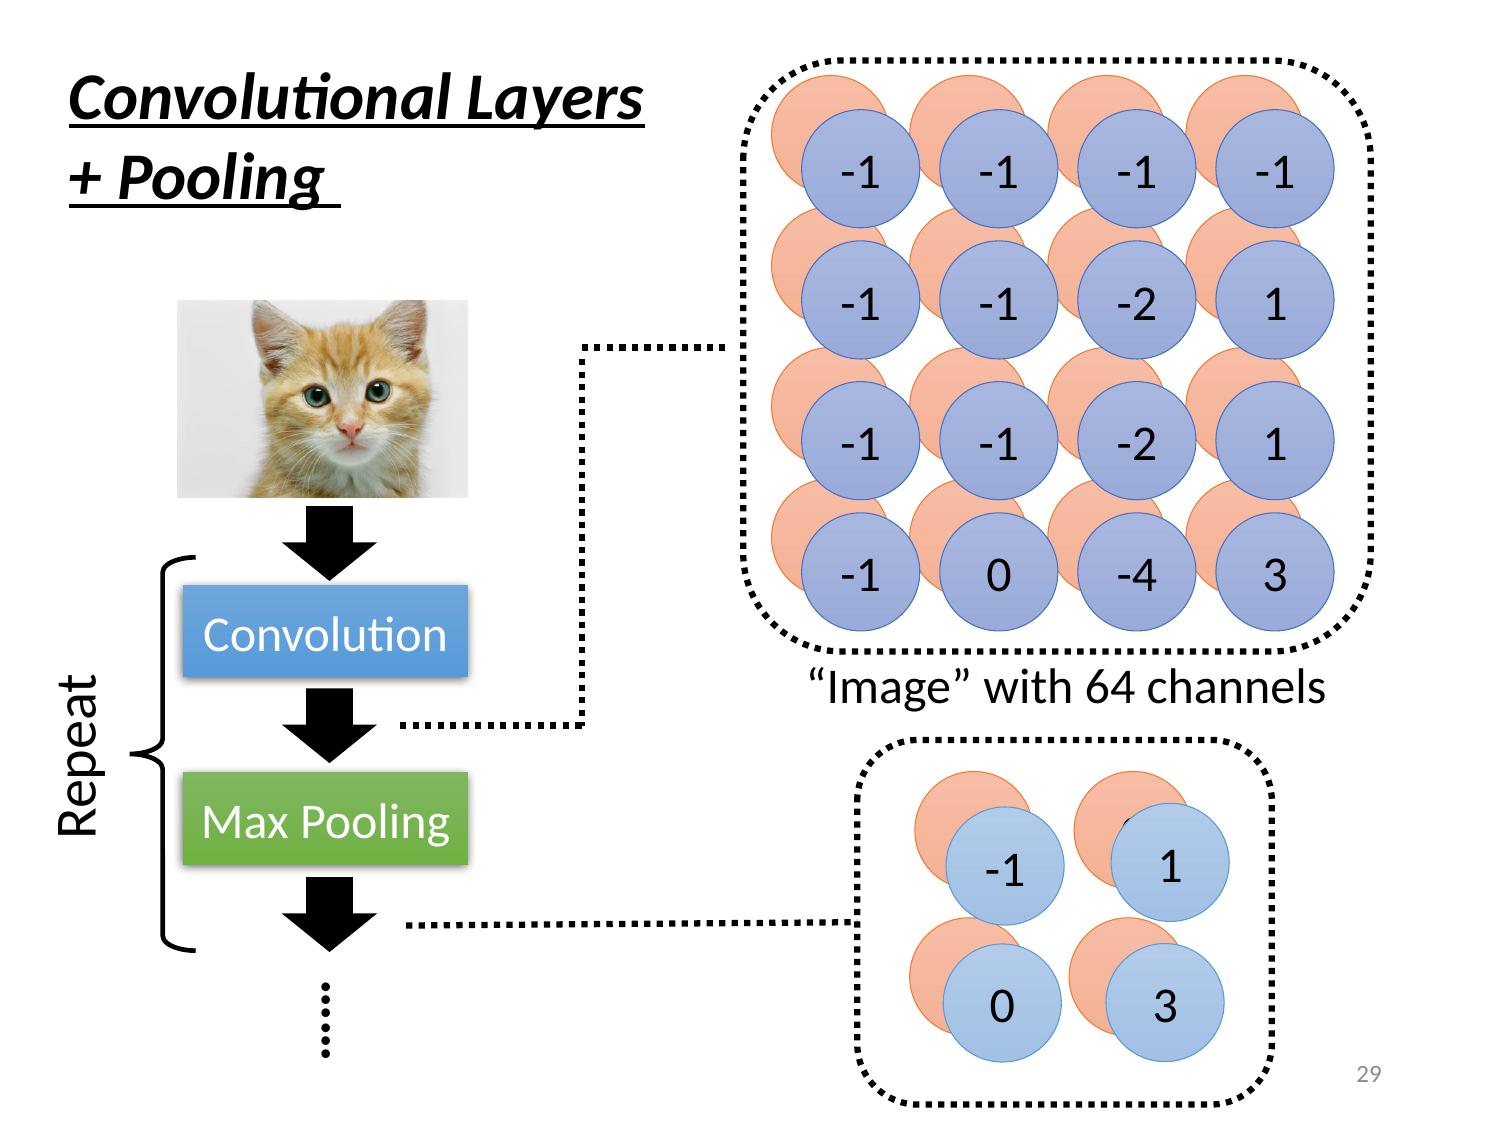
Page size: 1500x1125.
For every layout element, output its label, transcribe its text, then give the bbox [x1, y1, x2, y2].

text_box [281, 688, 378, 764]
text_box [406, 922, 858, 926]
text_box Convolution [196, 585, 468, 677]
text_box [909, 771, 1230, 1063]
text_box [281, 506, 378, 581]
text_box …… [302, 964, 388, 1081]
text_box [788, 59, 1324, 75]
text_box Repeat [29, 599, 115, 855]
text_box [129, 556, 196, 952]
text_box Max Pooling [196, 772, 468, 865]
text_box [281, 877, 378, 953]
text_box Convolutional Layers + Pooling [54, 45, 682, 221]
text_box [742, 89, 771, 623]
text_box [1335, 82, 1372, 631]
text_box [780, 631, 1334, 646]
slide_number 29 [1059, 1042, 1397, 1103]
text_box [856, 738, 1273, 1106]
picture [177, 300, 468, 498]
text_box “Image” with 64 channels [716, 646, 1416, 722]
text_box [771, 75, 1335, 631]
